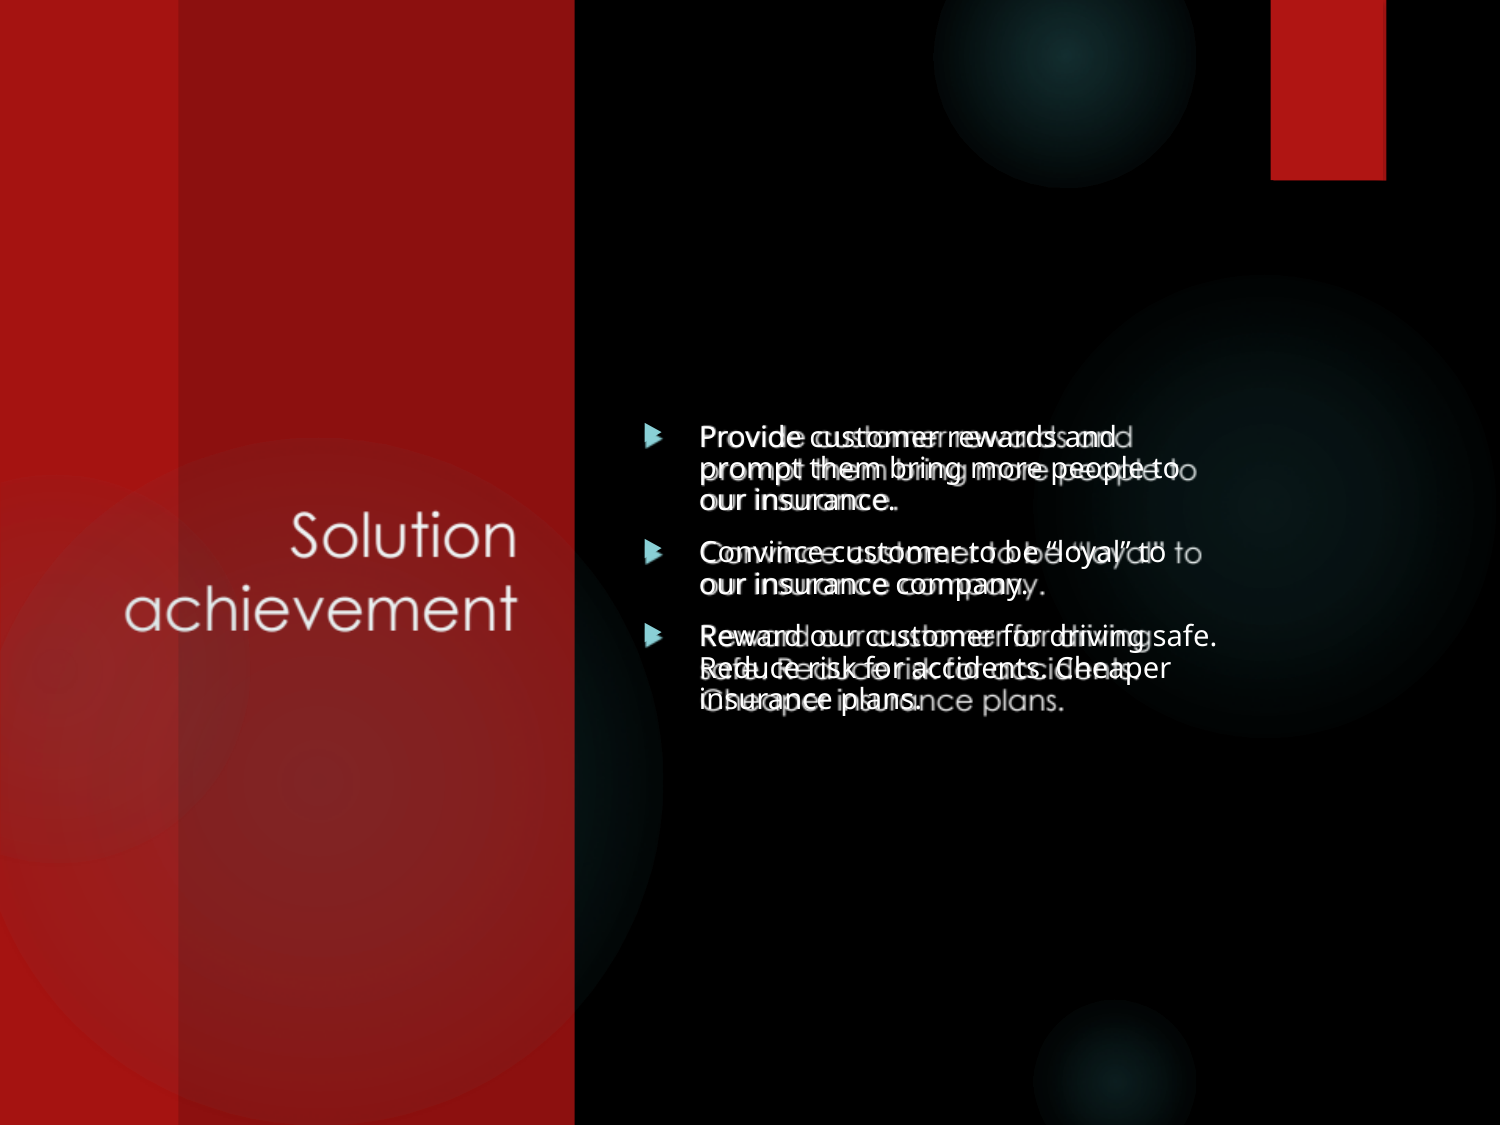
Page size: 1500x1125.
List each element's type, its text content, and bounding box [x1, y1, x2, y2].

list Provide customer rewards and prompt them bring more people to our insurance. Convince customer to be “loyal” to our insurance company. Reward our customer for driving safe. Reduce risk for accidents. Cheaper insurance plans. [627, 113, 1237, 1025]
